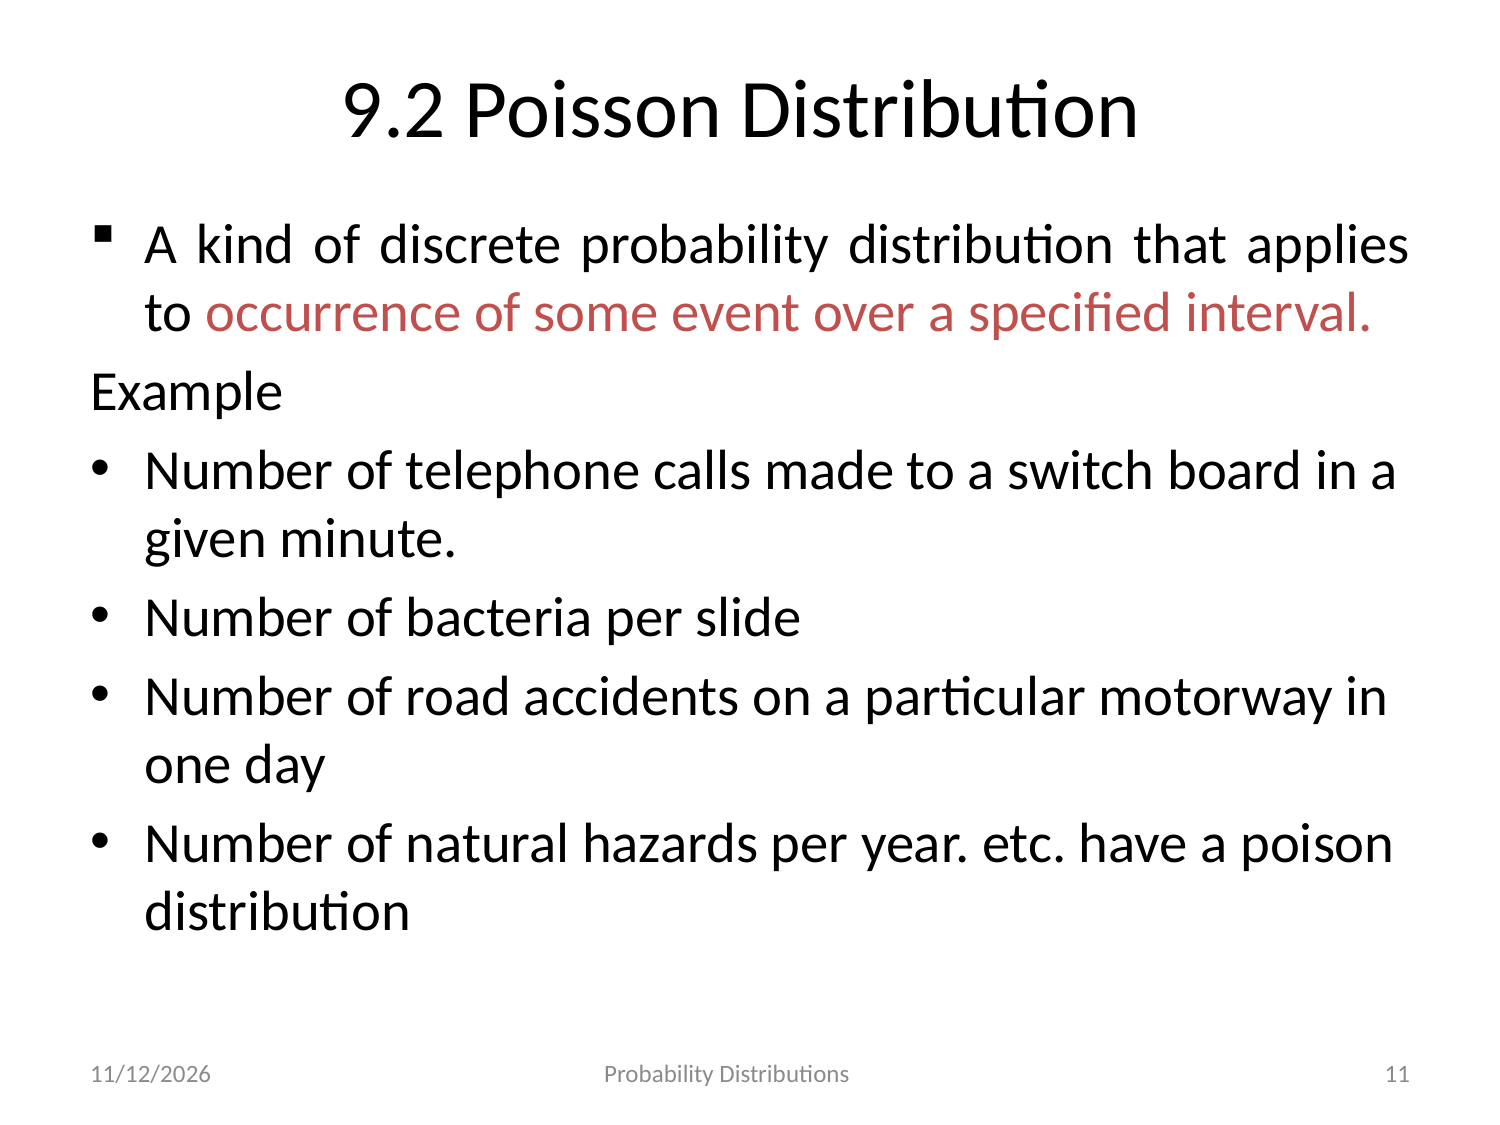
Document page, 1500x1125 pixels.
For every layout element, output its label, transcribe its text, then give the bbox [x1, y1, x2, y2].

list A kind of discrete probability distribution that applies to occurrence of some event over a specified interval. Example Number of telephone calls made to a switch board in a given minute. Number of bacteria per slide Number of road accidents on a particular motorway in one day Number of natural hazards per year. etc. have a poison distribution [75, 200, 1425, 1005]
footer Probability Distributions [512, 1042, 988, 1103]
slide_number 11 [1074, 1042, 1425, 1103]
slide_number 31-May-18 [75, 1042, 425, 1103]
title 9.2 Poisson Distribution [75, 45, 1425, 163]
